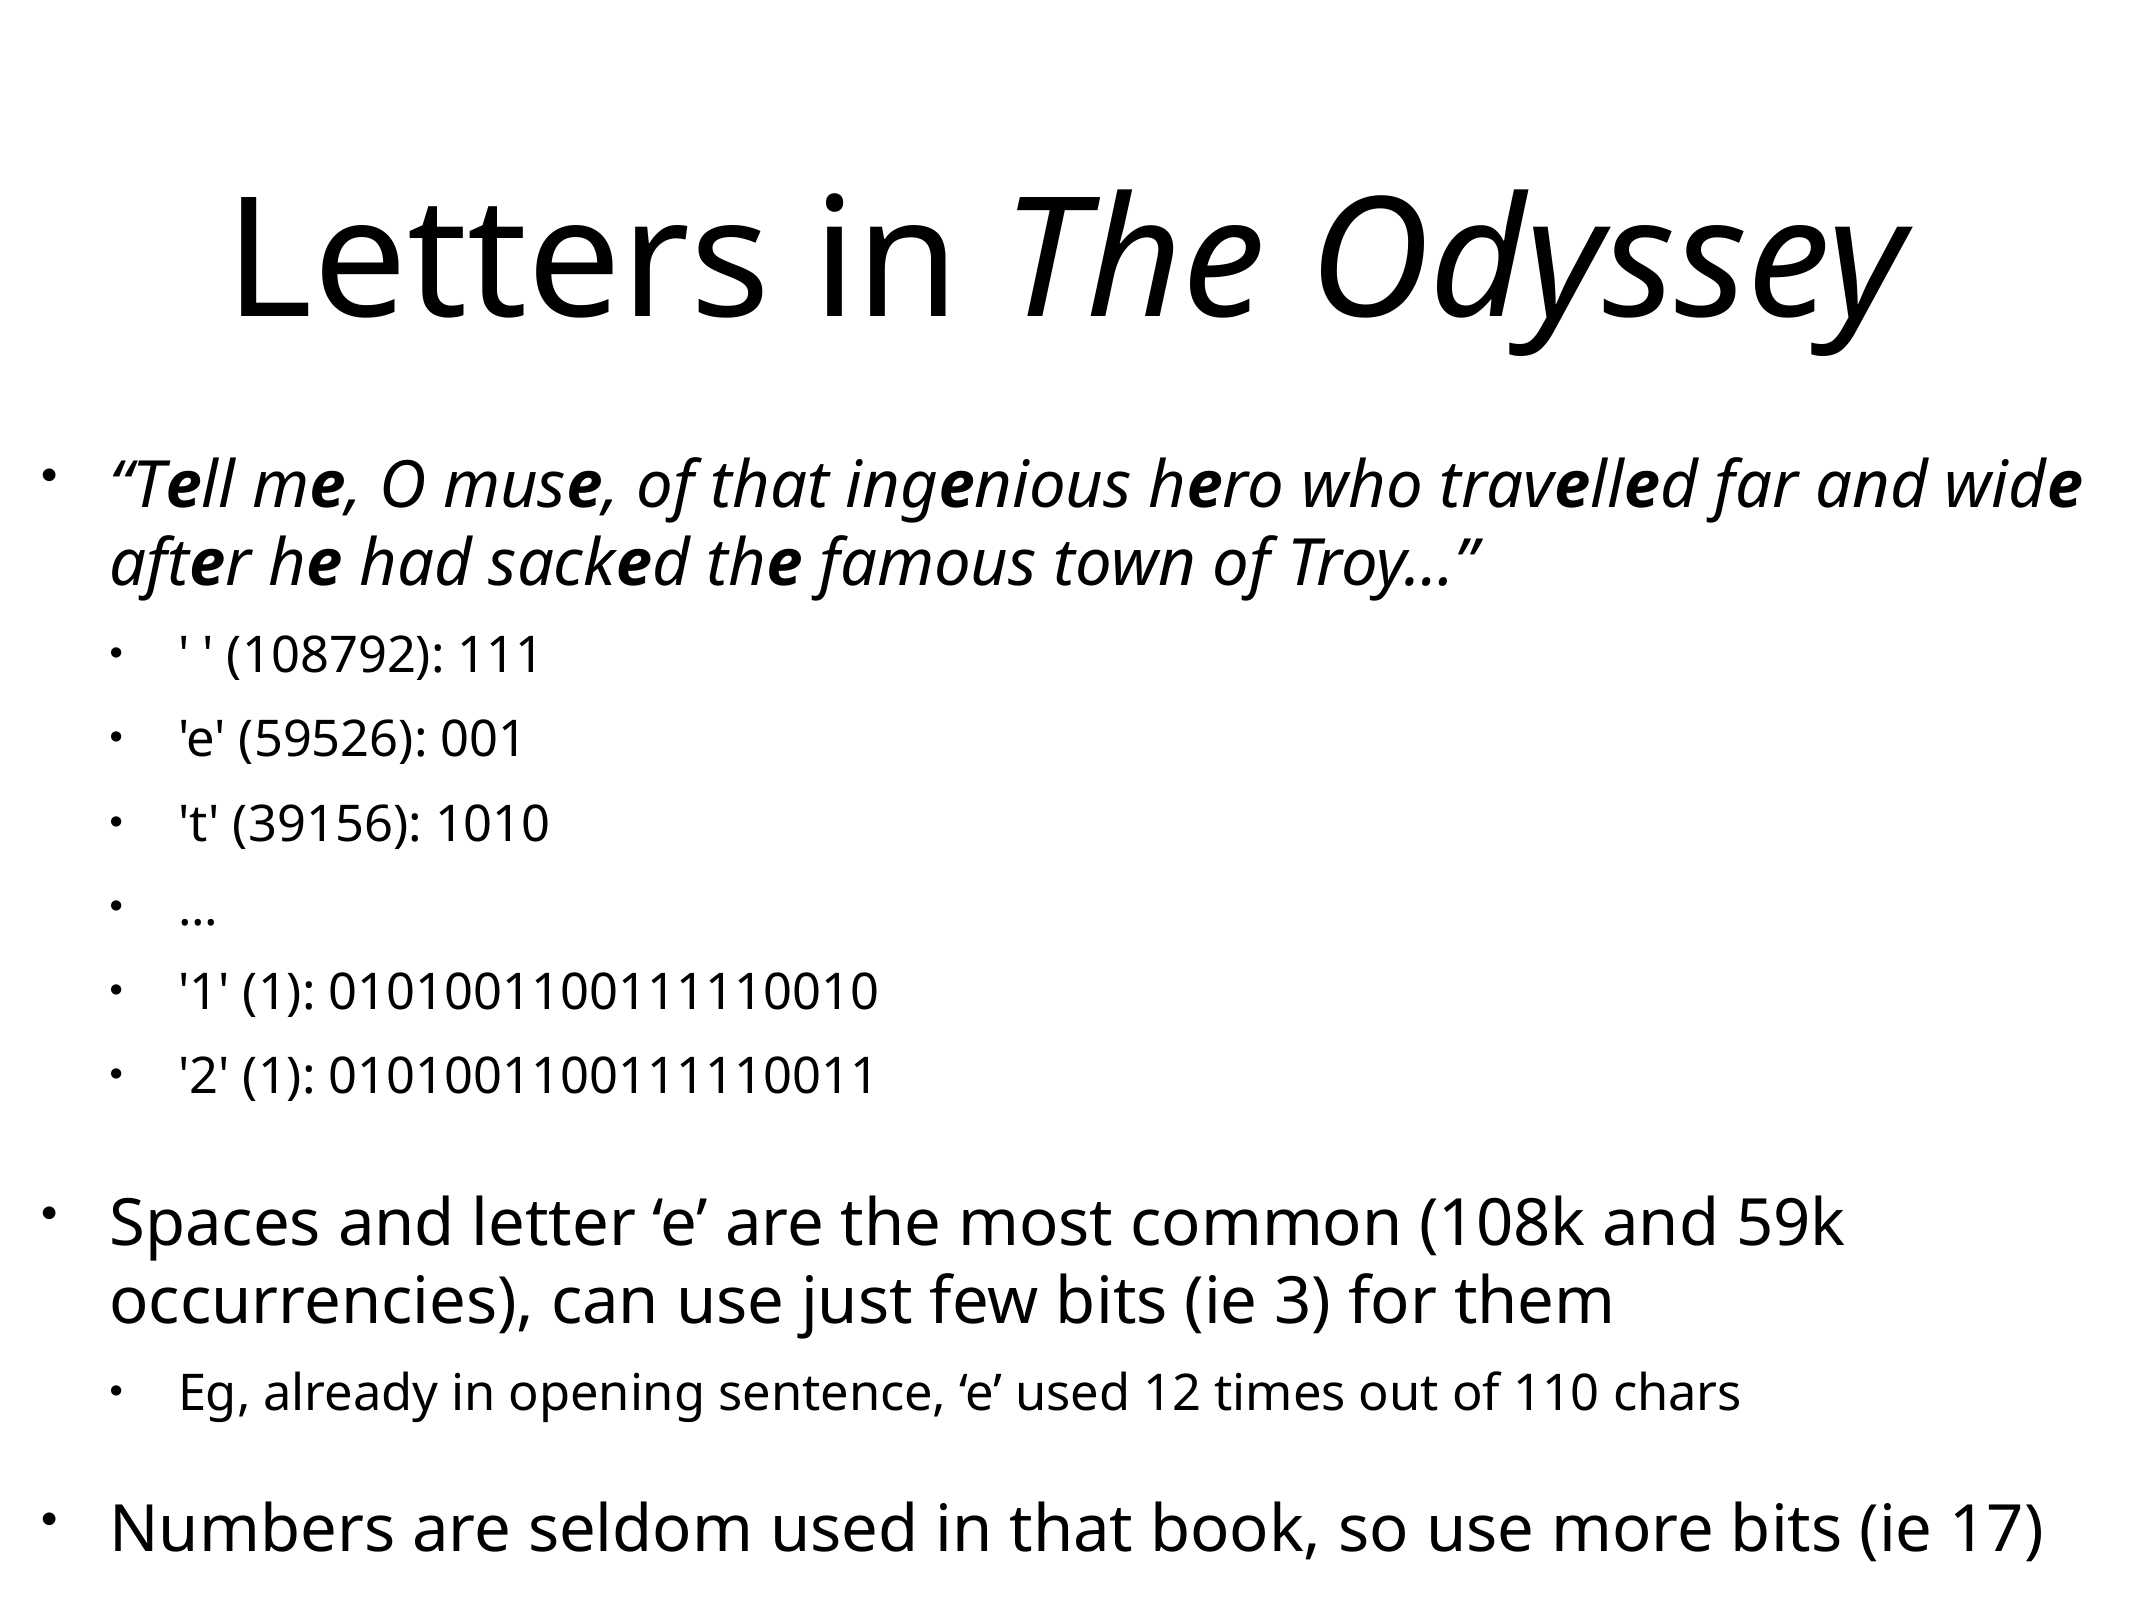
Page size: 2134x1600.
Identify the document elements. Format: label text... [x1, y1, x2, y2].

title Letters in The Odyssey [32, 72, 2099, 426]
list “Tell me, O muse, of that ingenious hero who travelled far and wide after he had sacked the famous town of Troy…” ' ' (108792): 111 'e' (59526): 001 't' (39156): 1010 ... '1' (1): 0101001100111110010 '2' (1): 0101001100111110011 Spaces and letter ‘e’ are the most common (108k and 59k occurrencies), can use just few bits (ie 3) for them Eg, already in opening sentence, ‘e’ used 12 times out of 110 chars Numbers are seldom used in that book, so use more bits (ie 17) [32, 426, 2099, 1580]
